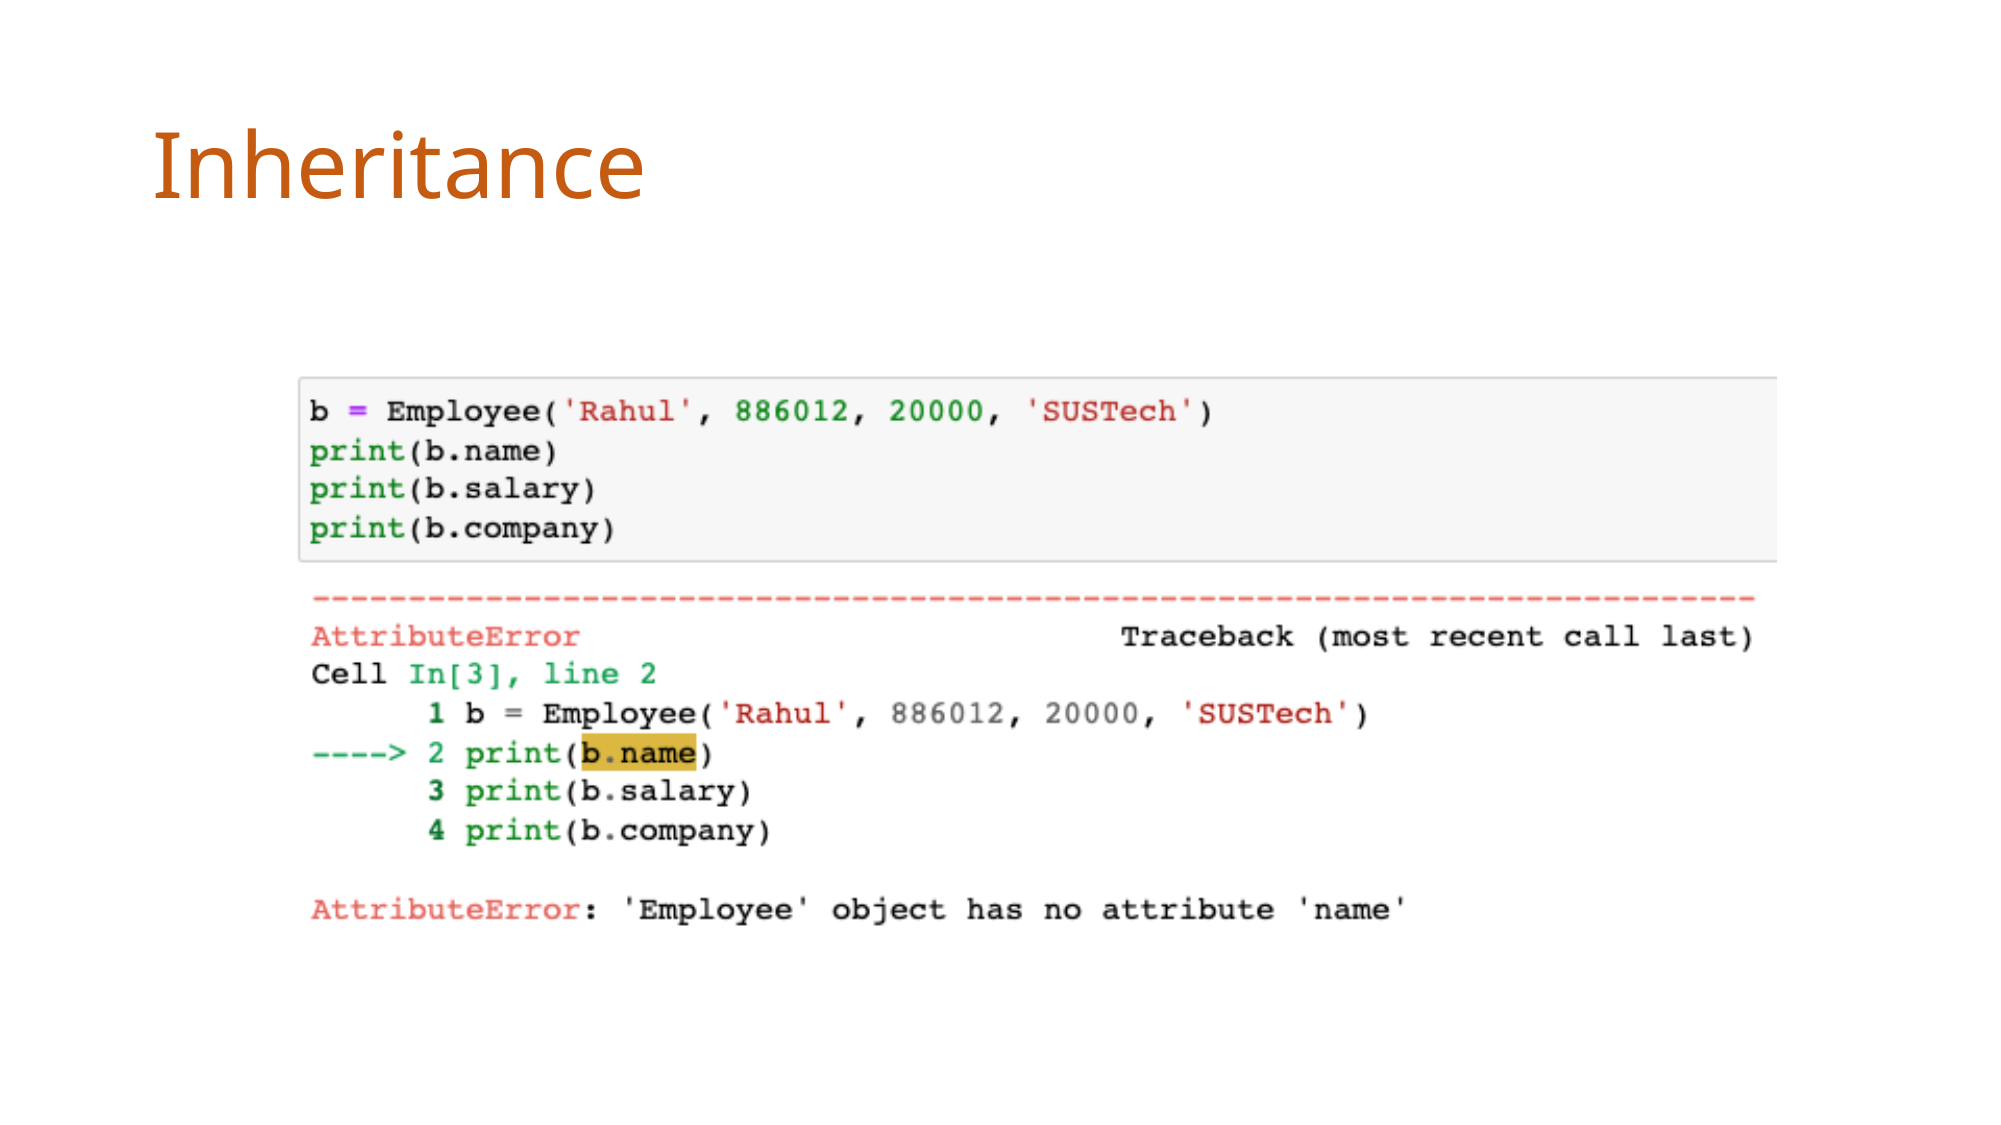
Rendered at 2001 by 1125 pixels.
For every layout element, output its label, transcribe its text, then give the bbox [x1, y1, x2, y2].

title Inheritance [137, 59, 1863, 236]
picture [282, 369, 1777, 957]
text_box [68, 236, 1931, 1044]
